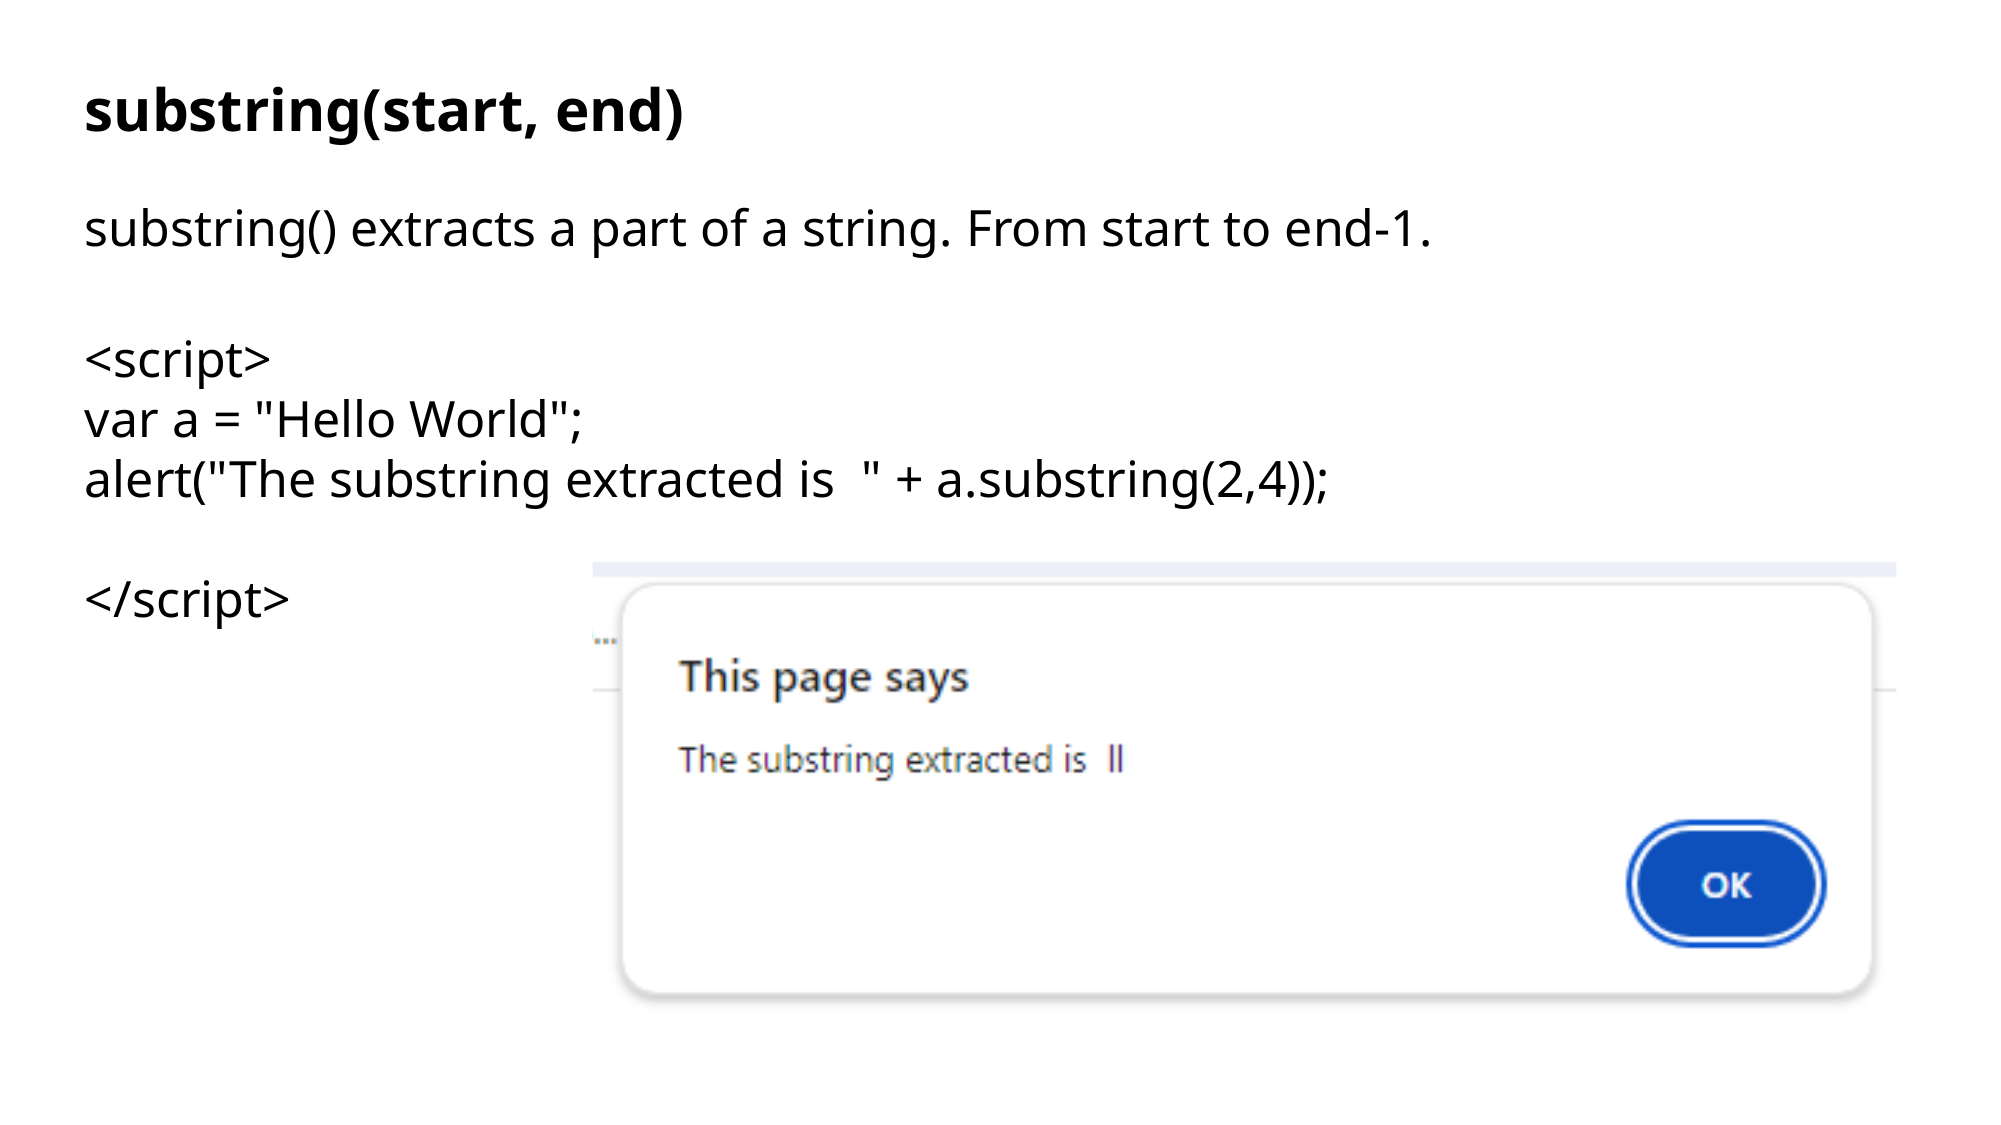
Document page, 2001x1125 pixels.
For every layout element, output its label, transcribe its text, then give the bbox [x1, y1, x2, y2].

text_box <script> var a = "Hello World"; alert("The substring extracted is " + a.substring(2,4)); </script> [70, 320, 1452, 635]
picture [592, 561, 1897, 1019]
text_box substring() extracts a part of a string. From start to end-1. [70, 188, 1679, 264]
text_box substring(start, end) [70, 65, 1000, 150]
